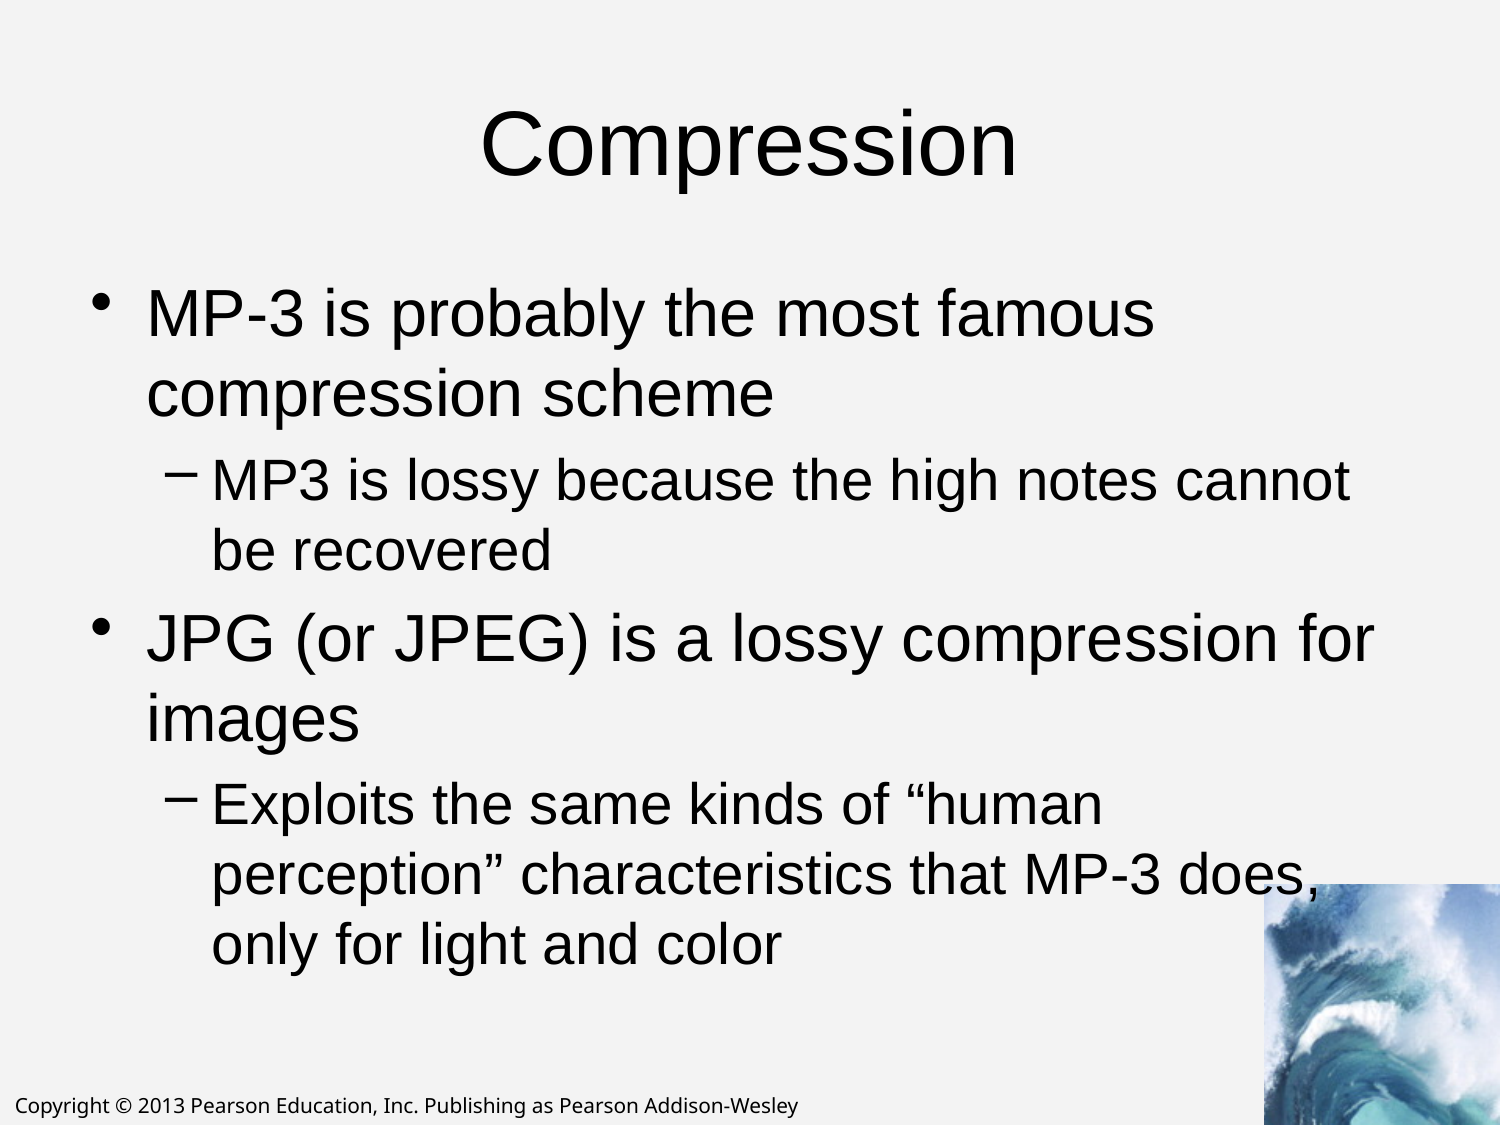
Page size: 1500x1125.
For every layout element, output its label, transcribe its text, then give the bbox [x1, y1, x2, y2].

title Compression [74, 44, 1426, 233]
picture [1264, 884, 1500, 1125]
list MP-3 is probably the most famous compression scheme MP3 is lossy because the high notes cannot be recovered JPG (or JPEG) is a lossy compression for images Exploits the same kinds of “human perception” characteristics that MP-3 does, only for light and color [74, 262, 1426, 1006]
